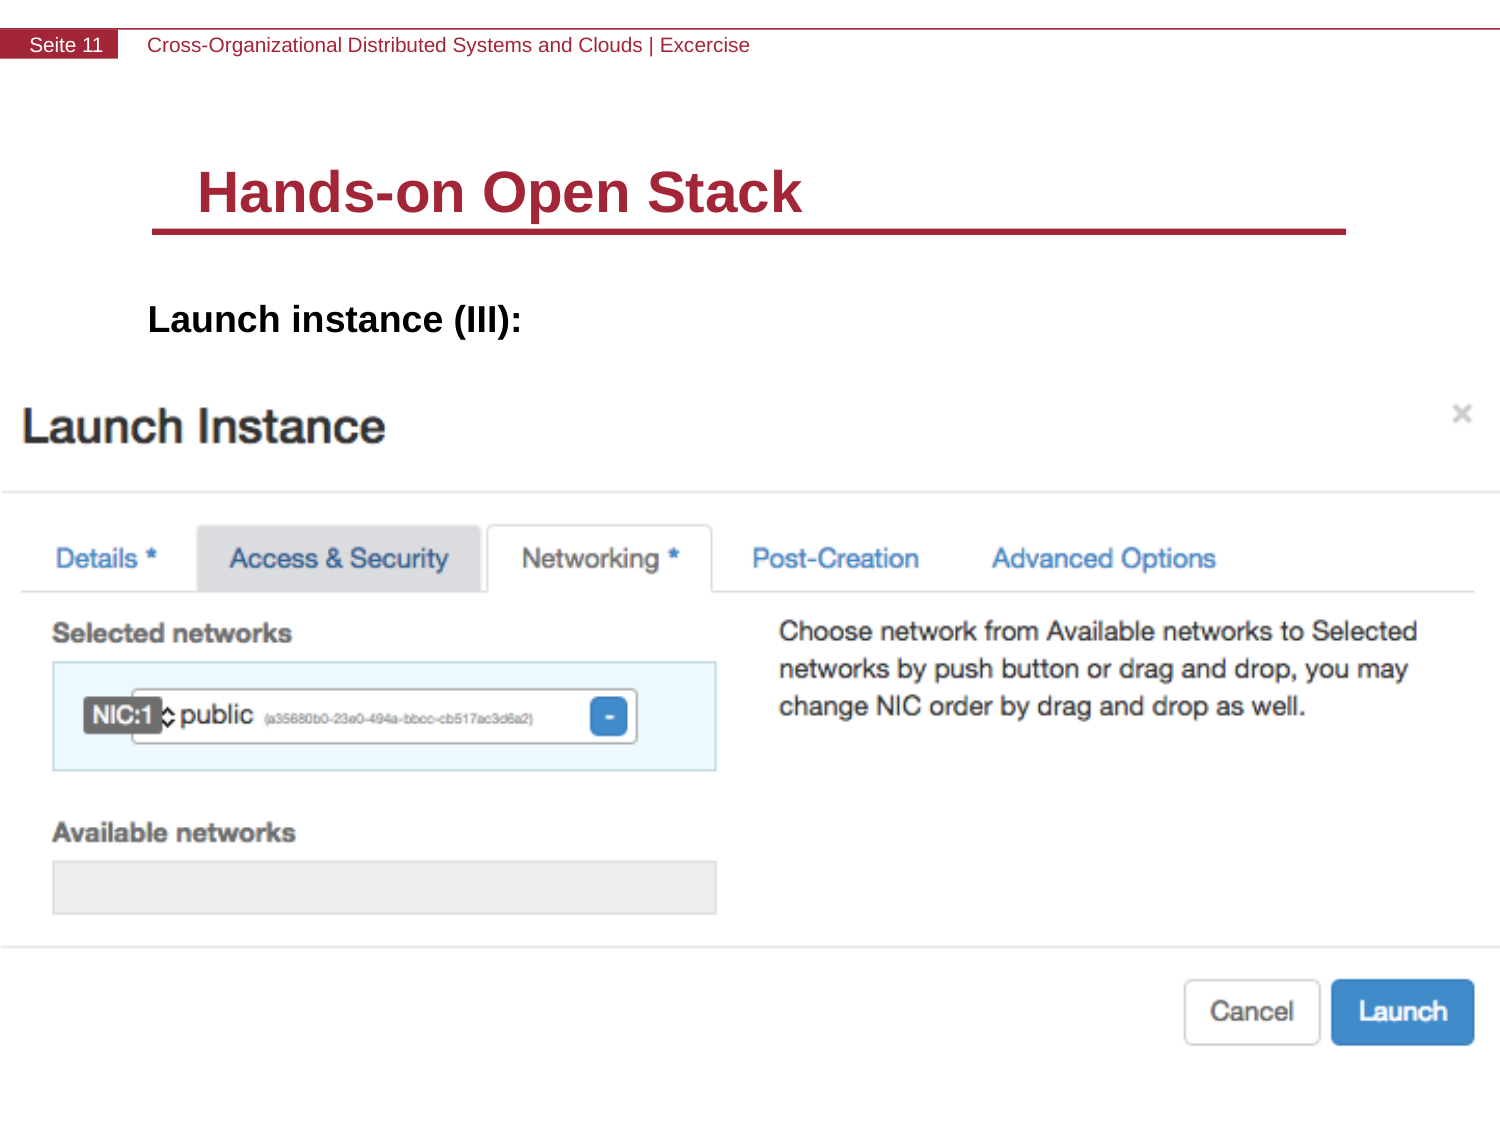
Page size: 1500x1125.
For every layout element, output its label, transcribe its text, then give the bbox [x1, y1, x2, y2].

text_box Hands-on Open Stack [182, 123, 1463, 232]
picture [1, 373, 1500, 1069]
text_box Launch instance (III): [132, 287, 1371, 371]
